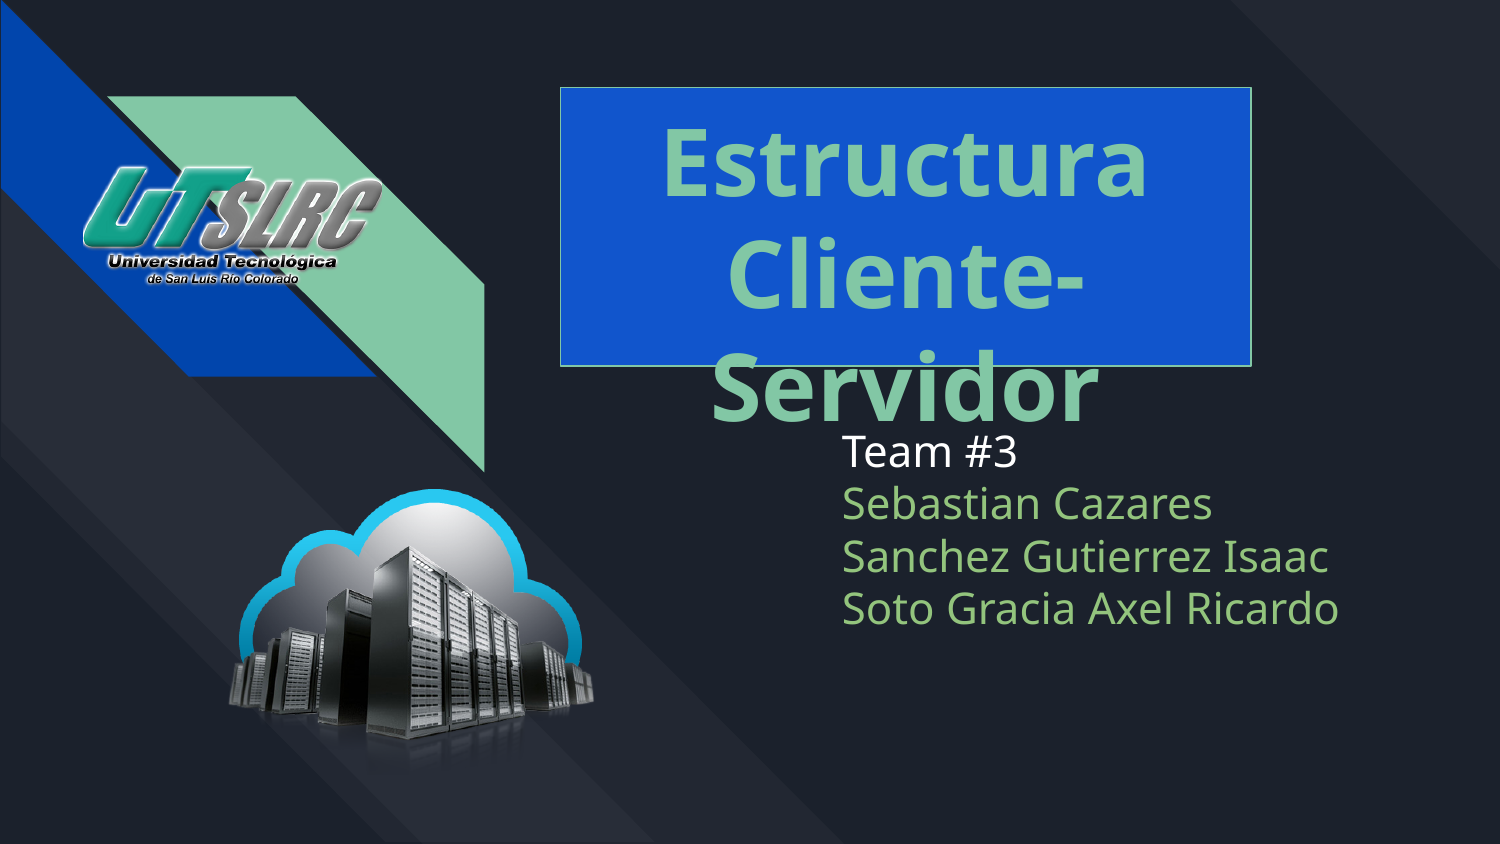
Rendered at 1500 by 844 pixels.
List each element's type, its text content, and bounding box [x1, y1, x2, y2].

picture [83, 164, 382, 290]
title Team #3 Sebastian Cazares Sanchez Gutierrez Isaac Soto Gracia Axel Ricardo [826, 408, 1500, 784]
picture [223, 477, 597, 775]
title Estructura Cliente-Servidor [560, 87, 1252, 367]
